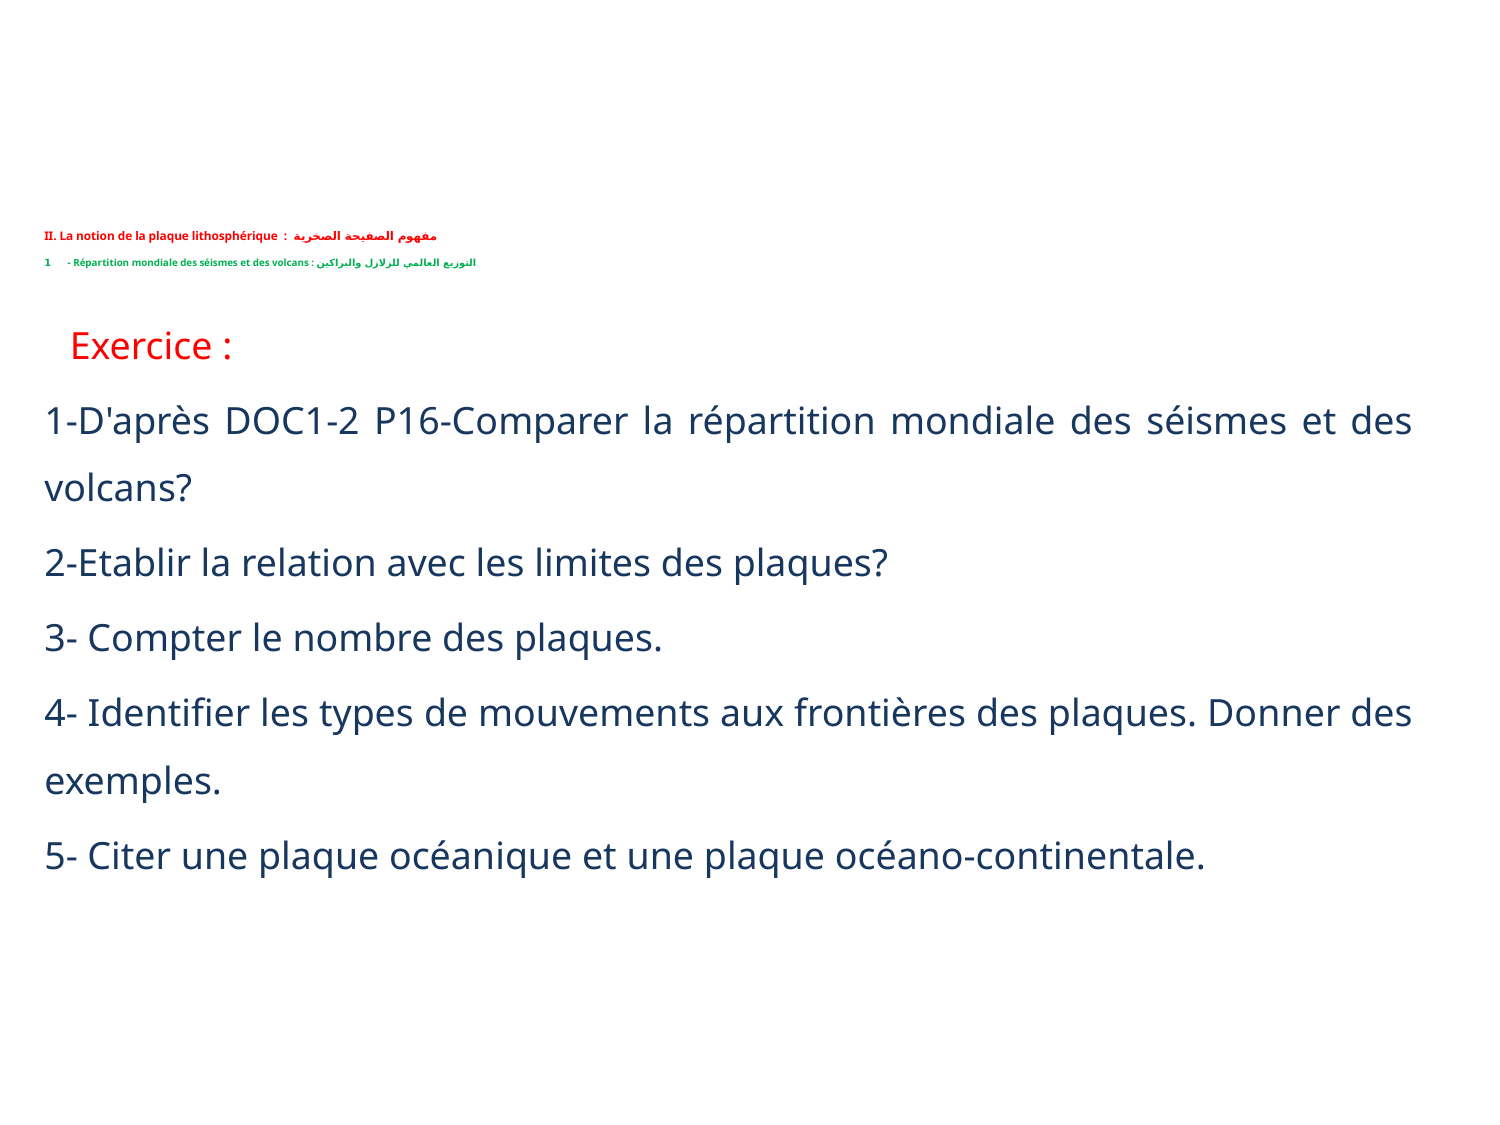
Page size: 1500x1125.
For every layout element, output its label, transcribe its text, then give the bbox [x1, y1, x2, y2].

title II. La notion de la plaque lithosphérique : مفهوم الصفيحة الصخرية 1- Répartition mondiale des séismes et des volcans : التوزيع العالمي للزلازل والبراكين [29, 219, 1380, 314]
list Exercice : 1-D'après DOC1-2 P16-Comparer la répartition mondiale des séismes et des volcans? 2-Etablir la relation avec les limites des plaques? 3- Compter le nombre des plaques. 4- Identifier les types de mouvements aux frontières des plaques. Donner des exemples. 5- Citer une plaque océanique et une plaque océano-continentale. [29, 314, 1471, 1057]
